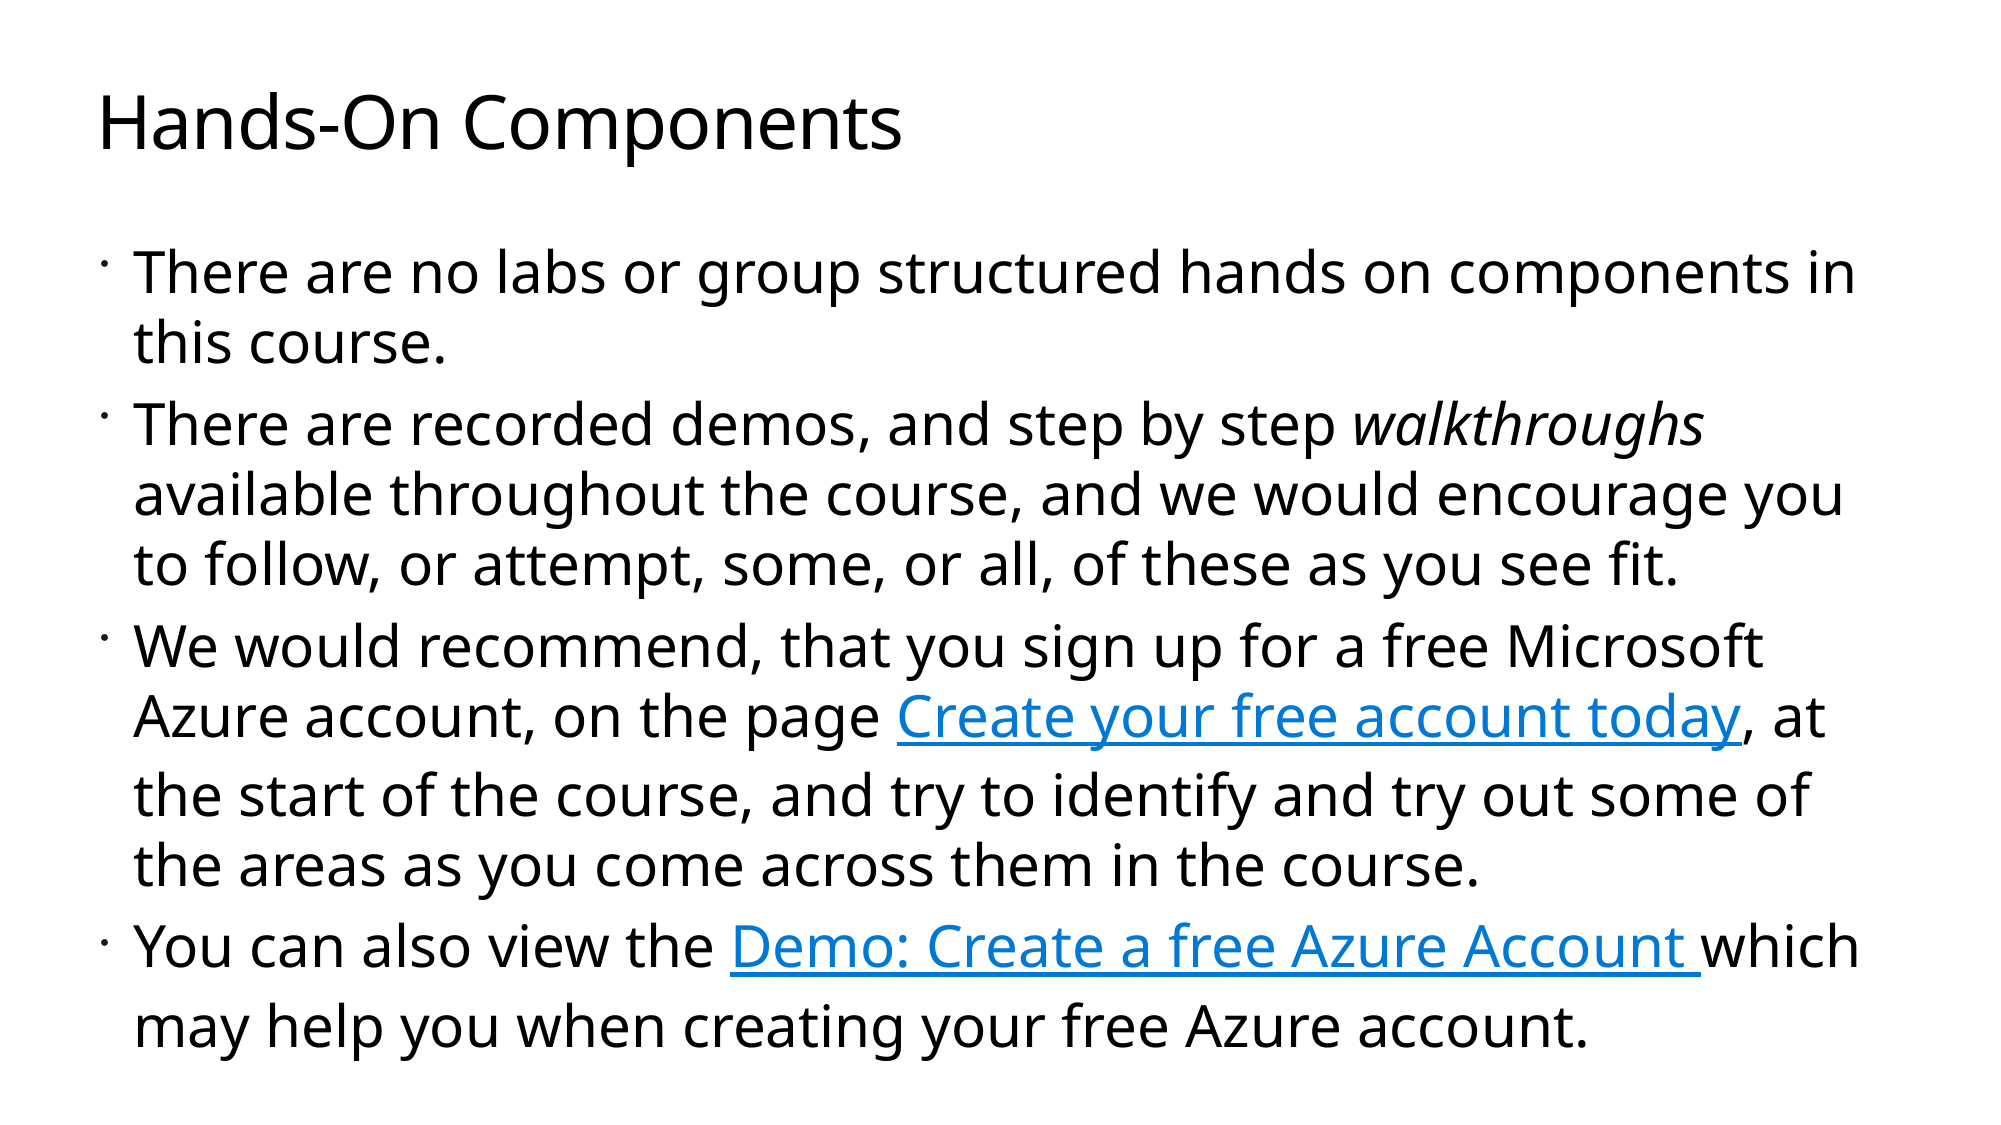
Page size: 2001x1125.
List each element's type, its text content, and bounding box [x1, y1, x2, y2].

title Hands-On Components [96, 75, 1904, 166]
list There are no labs or group structured hands on components in this course. There are recorded demos, and step by step walkthroughs available throughout the course, and we would encourage you to follow, or attempt, some, or all, of these as you see fit. We would recommend, that you sign up for a free Microsoft Azure account, on the page Create your free account today, at the start of the course, and try to identify and try out some of the areas as you come across them in the course. You can also view the Demo: Create a free Azure Account which may help you when creating your free Azure account. [95, 235, 1904, 1125]
